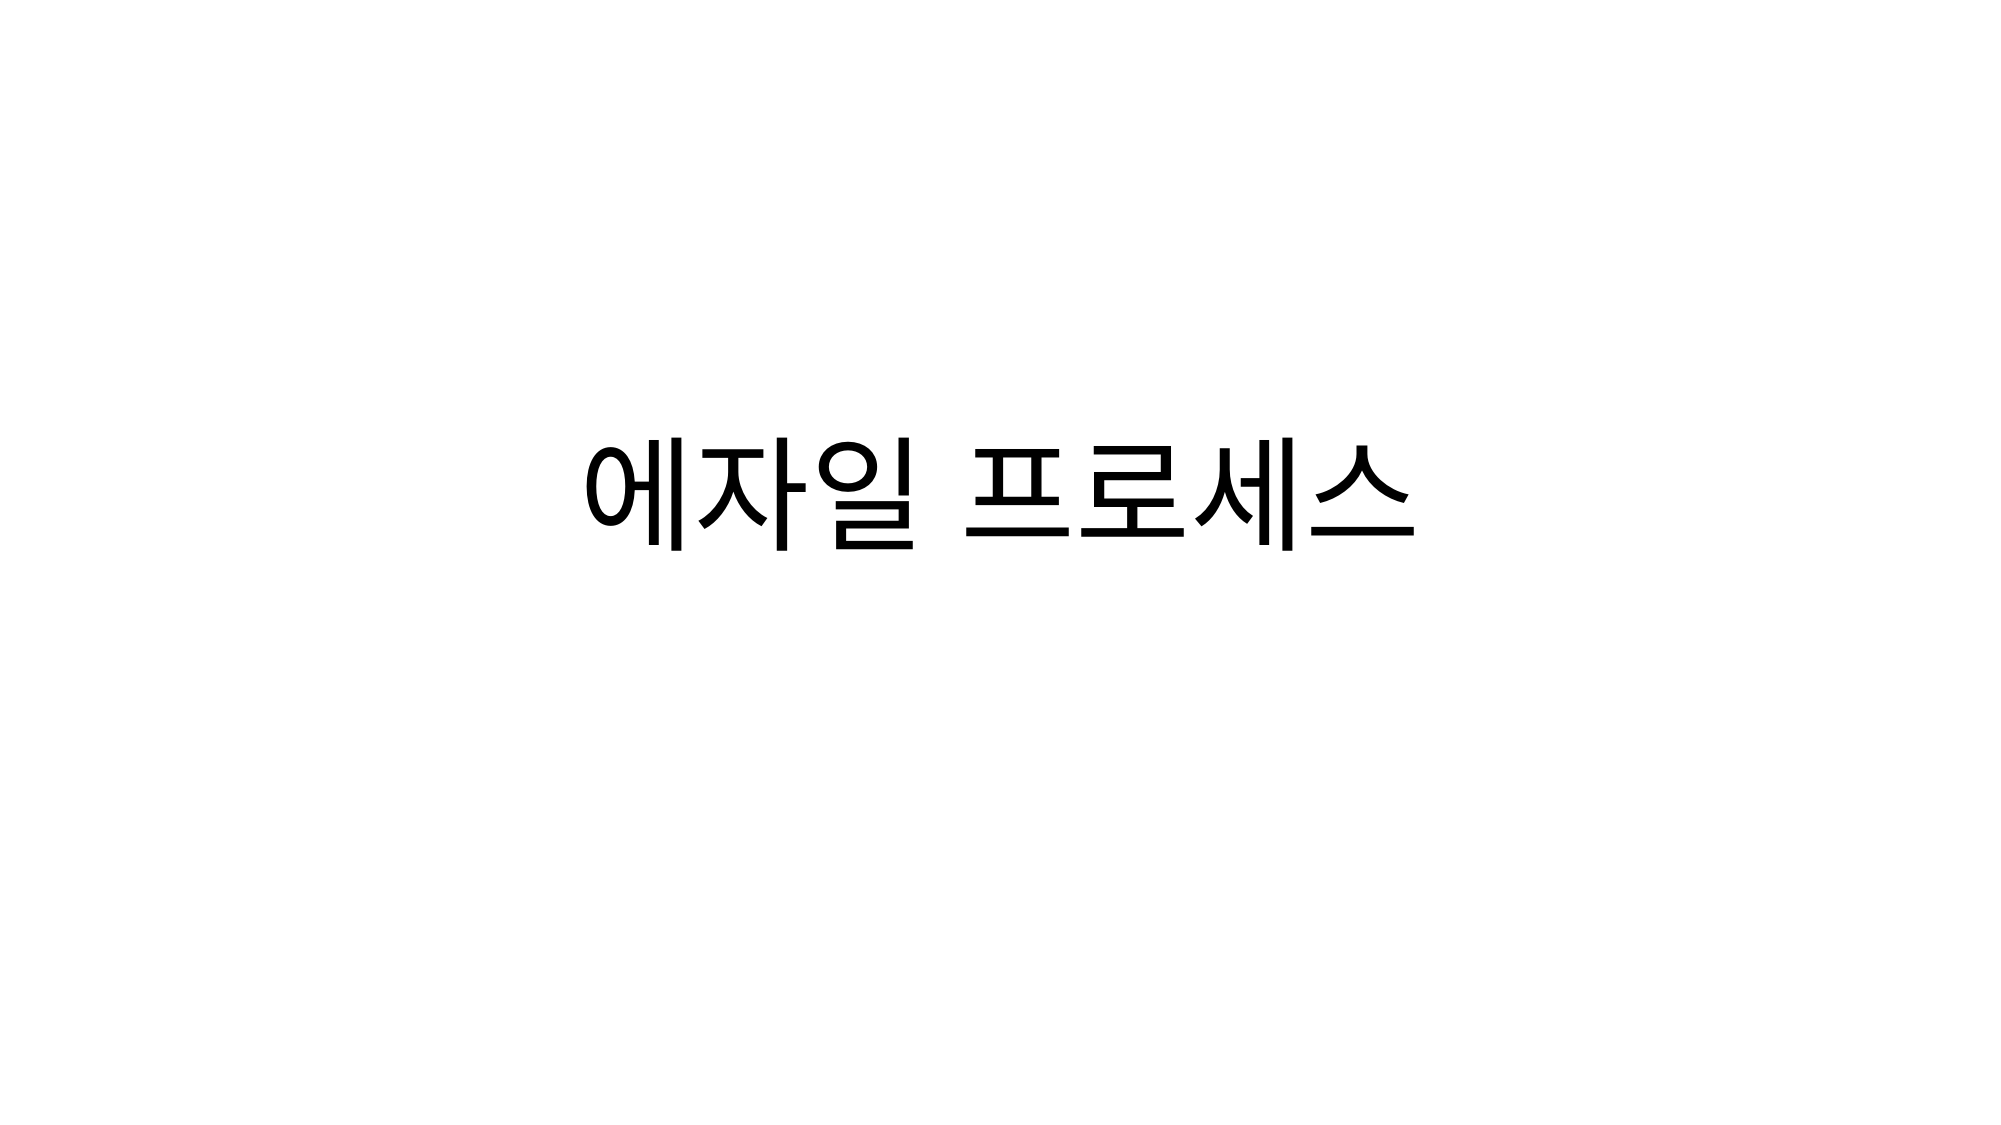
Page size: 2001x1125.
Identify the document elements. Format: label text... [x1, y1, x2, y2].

title 에자일 프로세스 [249, 184, 1750, 576]
